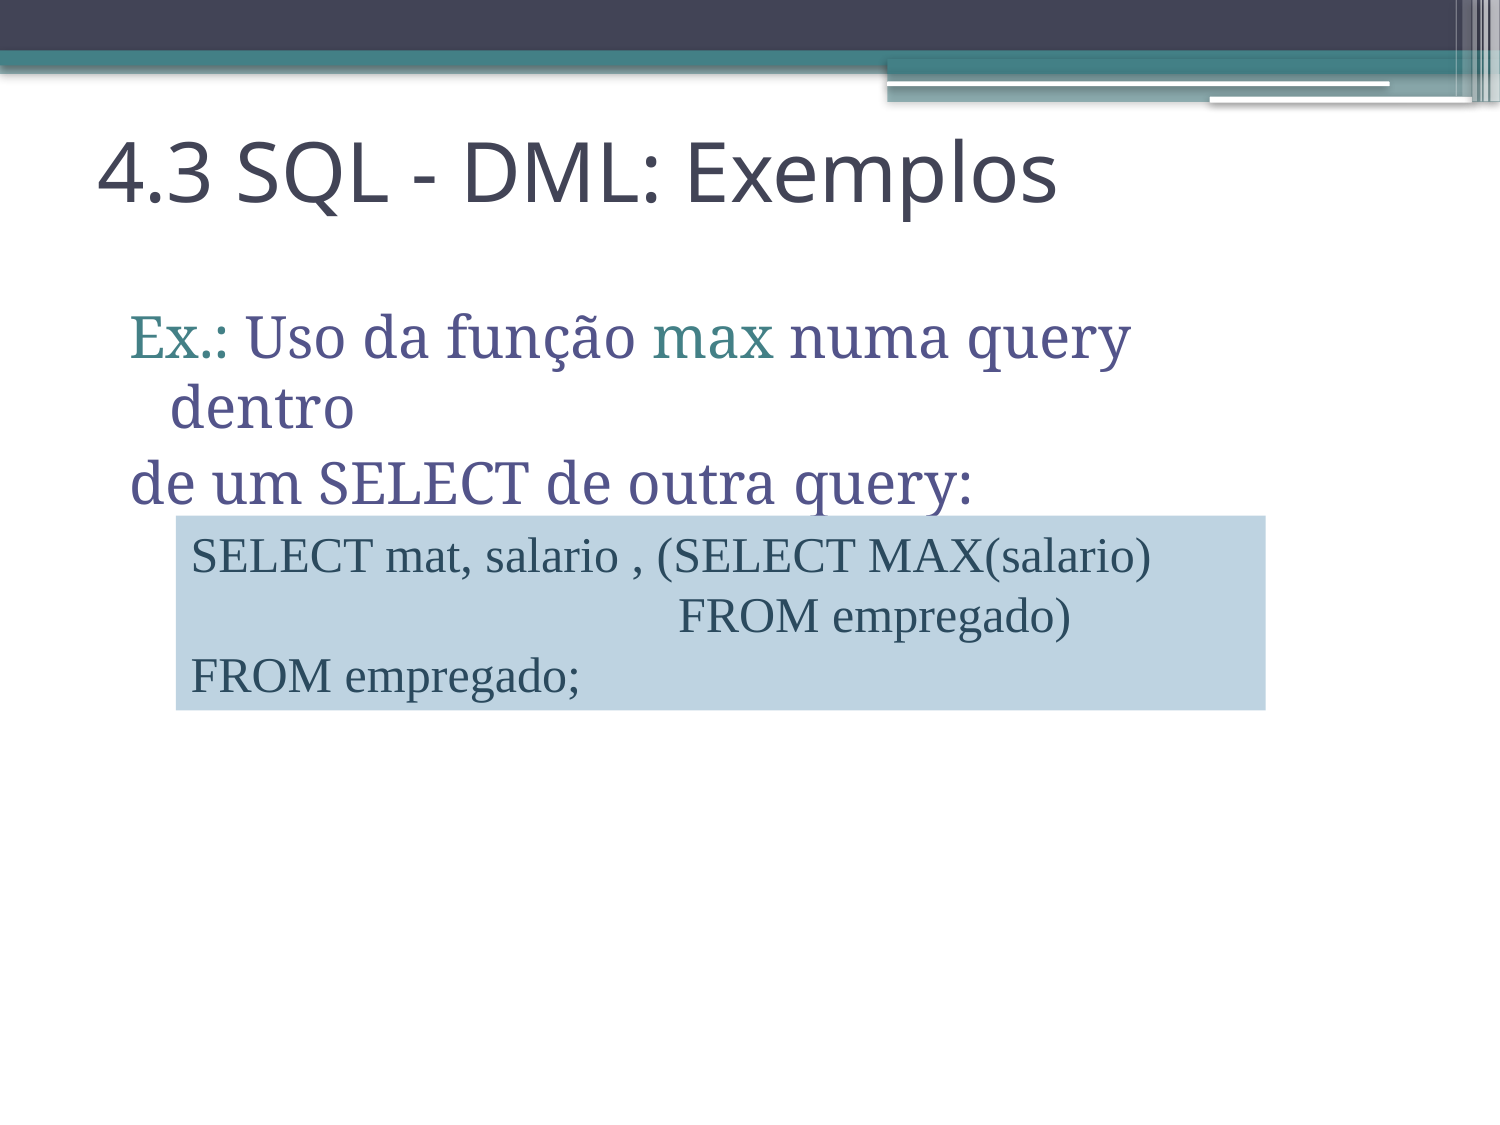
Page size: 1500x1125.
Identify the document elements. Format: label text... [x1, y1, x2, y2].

text_box SELECT mat, salario , (SELECT MAX(salario) FROM empregado) FROM empregado; [175, 515, 1266, 711]
list Ex.: Uso da função max numa query dentro de um SELECT de outra query: [46, 292, 1336, 481]
title 4.3 SQL - DML: Exemplos [82, 82, 1432, 257]
